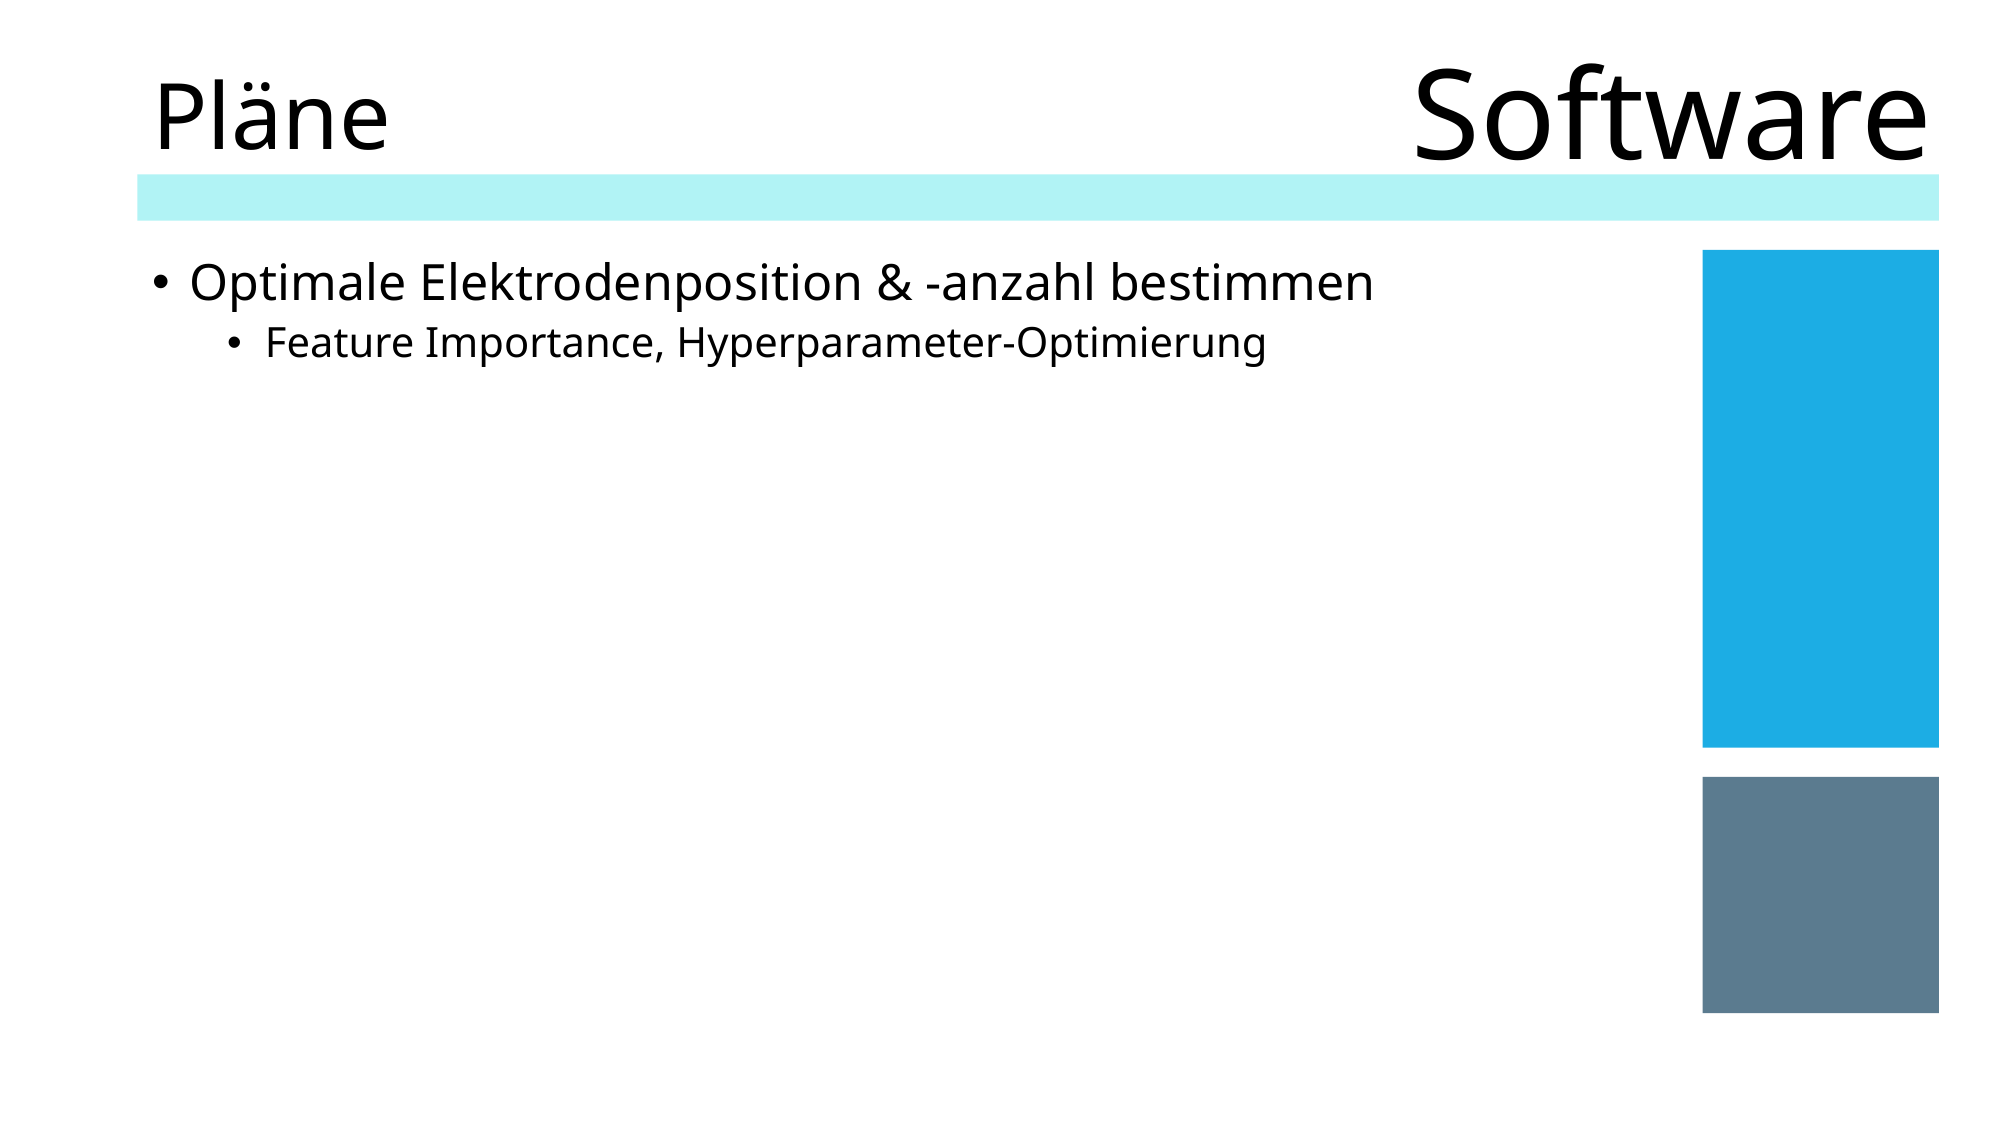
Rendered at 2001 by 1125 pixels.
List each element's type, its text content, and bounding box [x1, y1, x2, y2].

title Pläne [137, 12, 1056, 227]
list Optimale Elektrodenposition & -anzahl bestimmen Feature Importance, Hyperparameter-Optimierung [137, 249, 1647, 1014]
list Software [1055, 63, 1933, 174]
